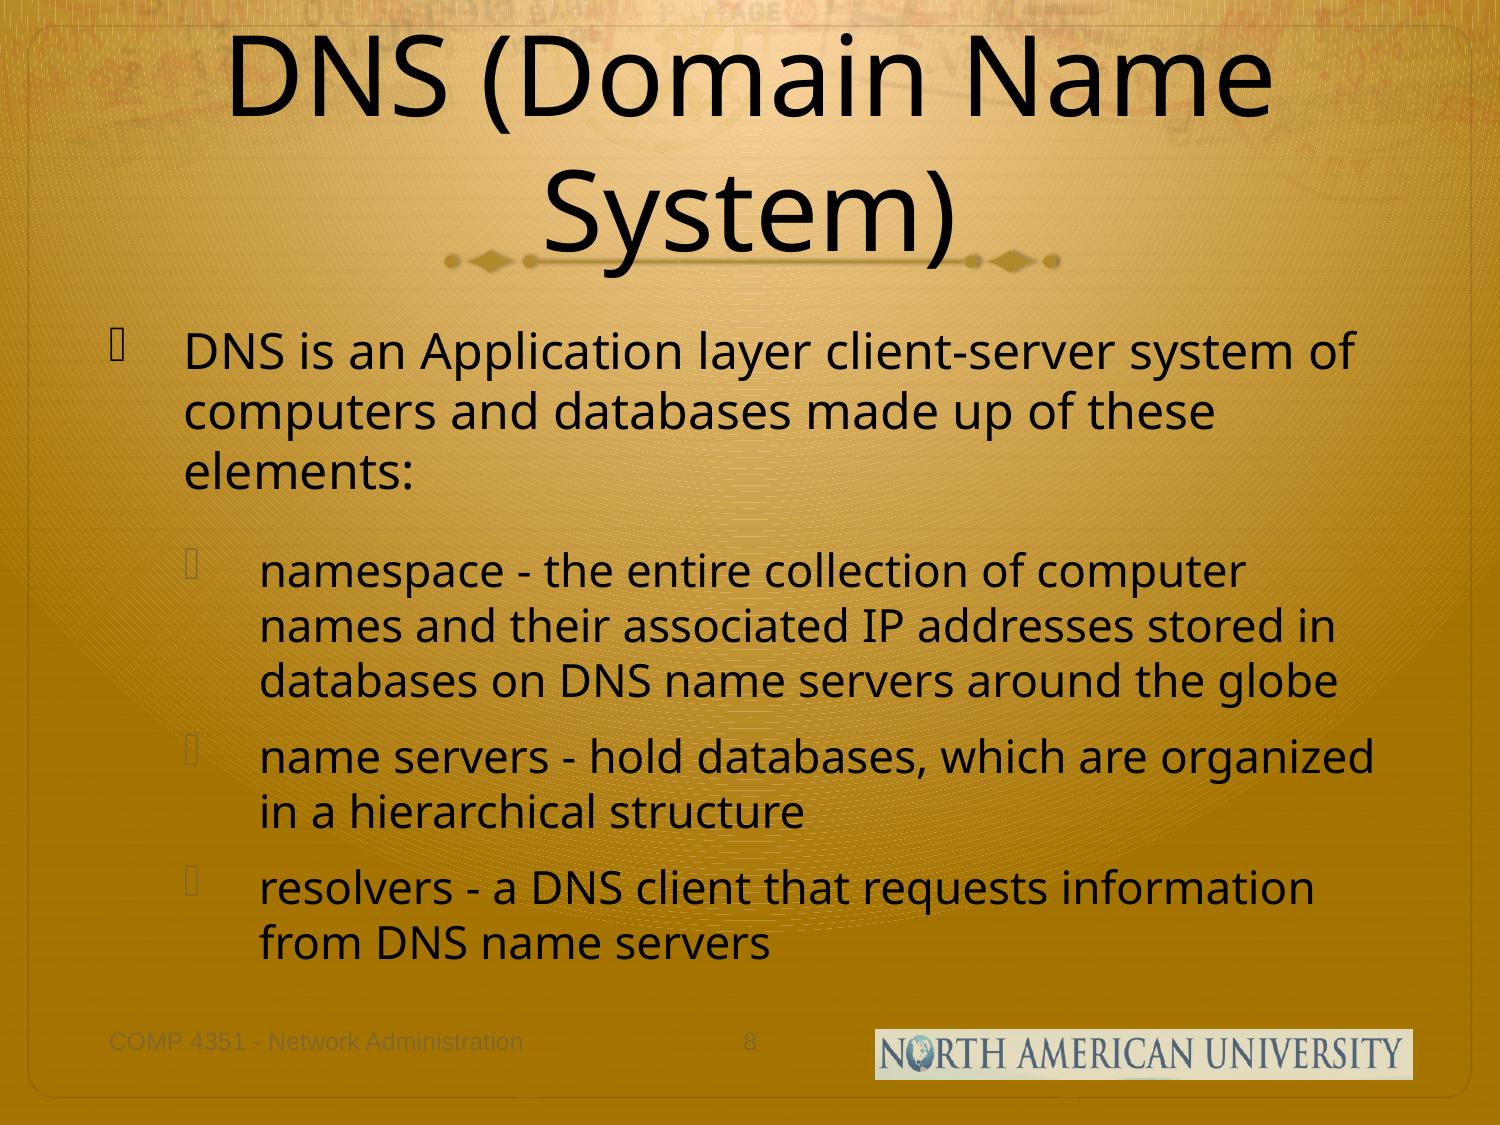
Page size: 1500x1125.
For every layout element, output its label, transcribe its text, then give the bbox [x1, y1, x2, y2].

title DNS (Domain Name System) [93, 45, 1407, 233]
picture [0, 0, 1500, 1125]
list DNS is an Application layer client-server system of computers and databases made up of these elements: namespace - the entire collection of computer names and their associated IP addresses stored in databases on DNS name servers around the globe name servers - hold databases, which are organized in a hierarchical structure resolvers - a DNS client that requests information from DNS name servers [93, 312, 1407, 988]
slide_number 8 [663, 1010, 837, 1071]
footer COMP 4351 - Network Administration [93, 1010, 619, 1071]
